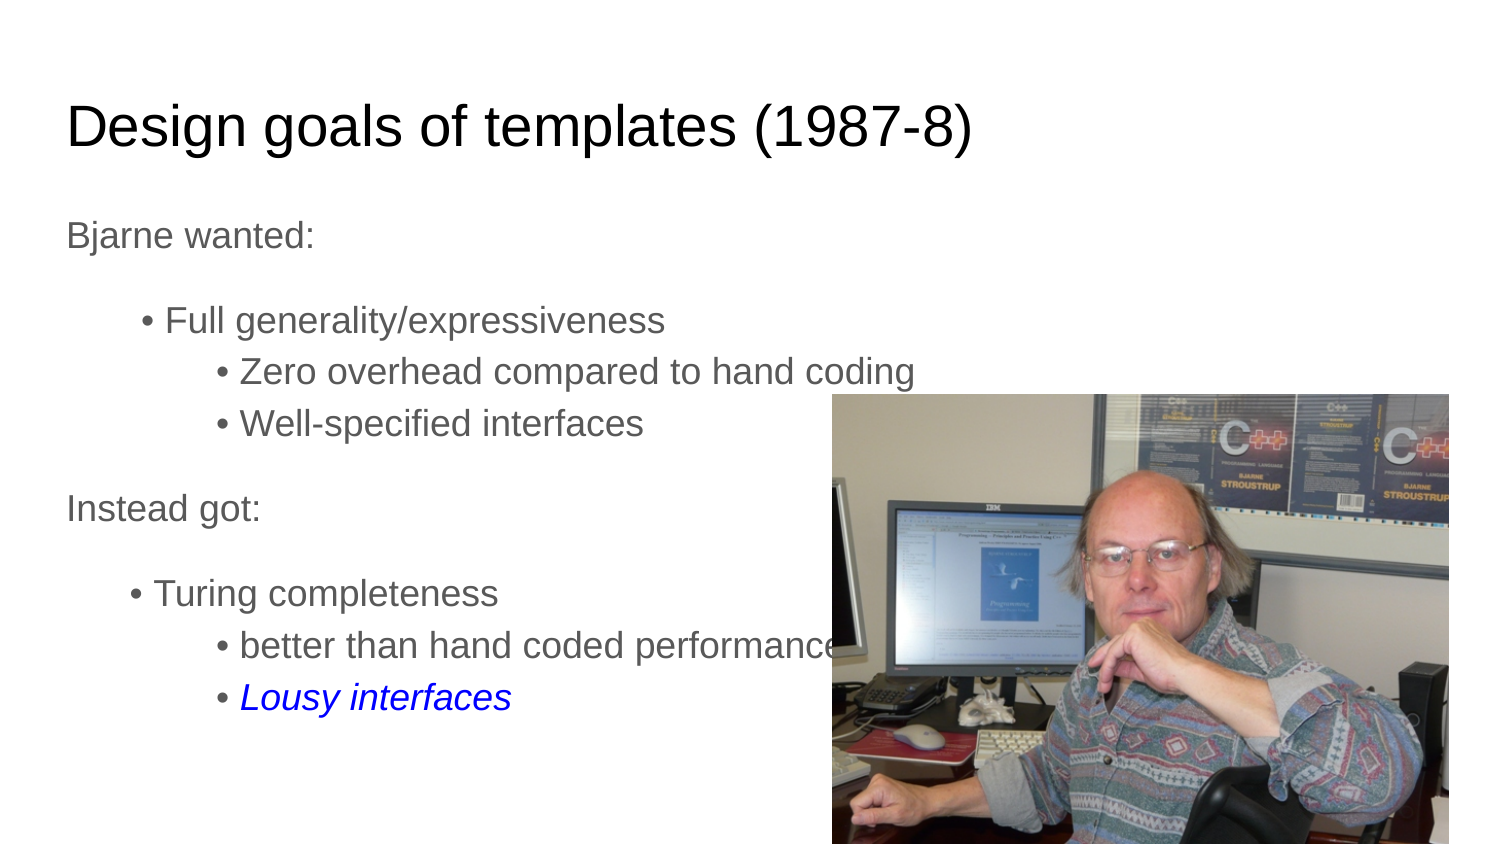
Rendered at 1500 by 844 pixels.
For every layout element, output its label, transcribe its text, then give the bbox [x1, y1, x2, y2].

title Design goals of templates (1987-8) [51, 72, 1449, 167]
picture [831, 394, 1450, 844]
list Bjarne wanted: • Full generality/expressiveness • Zero overhead compared to hand coding • Well-specified interfaces Instead got: • Turing completeness • better than hand coded performance • Lousy interfaces [51, 189, 1449, 750]
